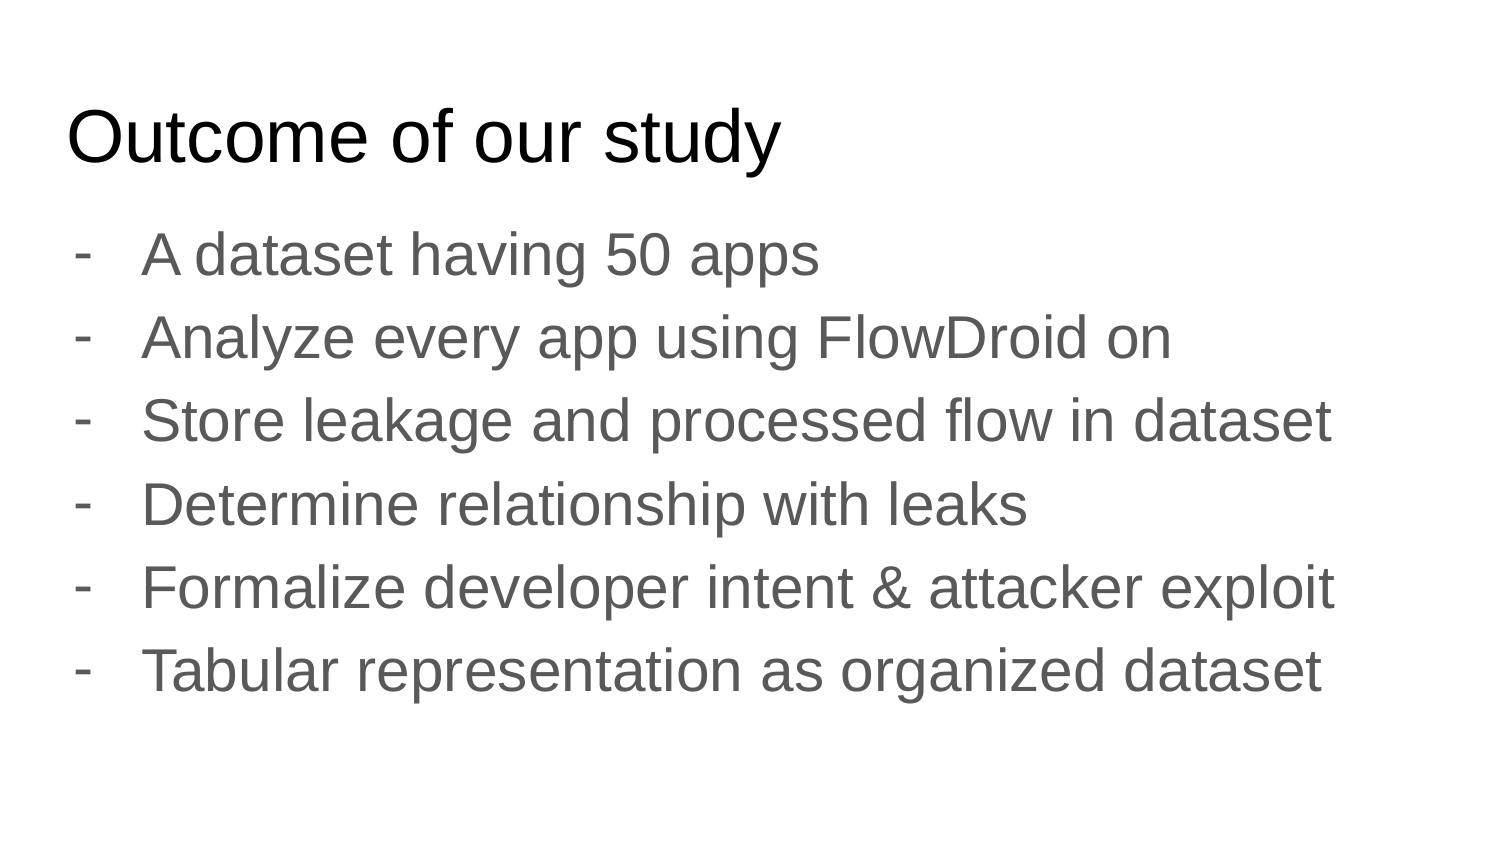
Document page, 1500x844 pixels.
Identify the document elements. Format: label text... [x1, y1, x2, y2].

list A dataset having 50 apps Analyze every app using FlowDroid on Store leakage and processed flow in dataset Determine relationship with leaks Formalize developer intent & attacker exploit Tabular representation as organized dataset [51, 189, 1449, 787]
title Outcome of our study [51, 72, 1449, 167]
